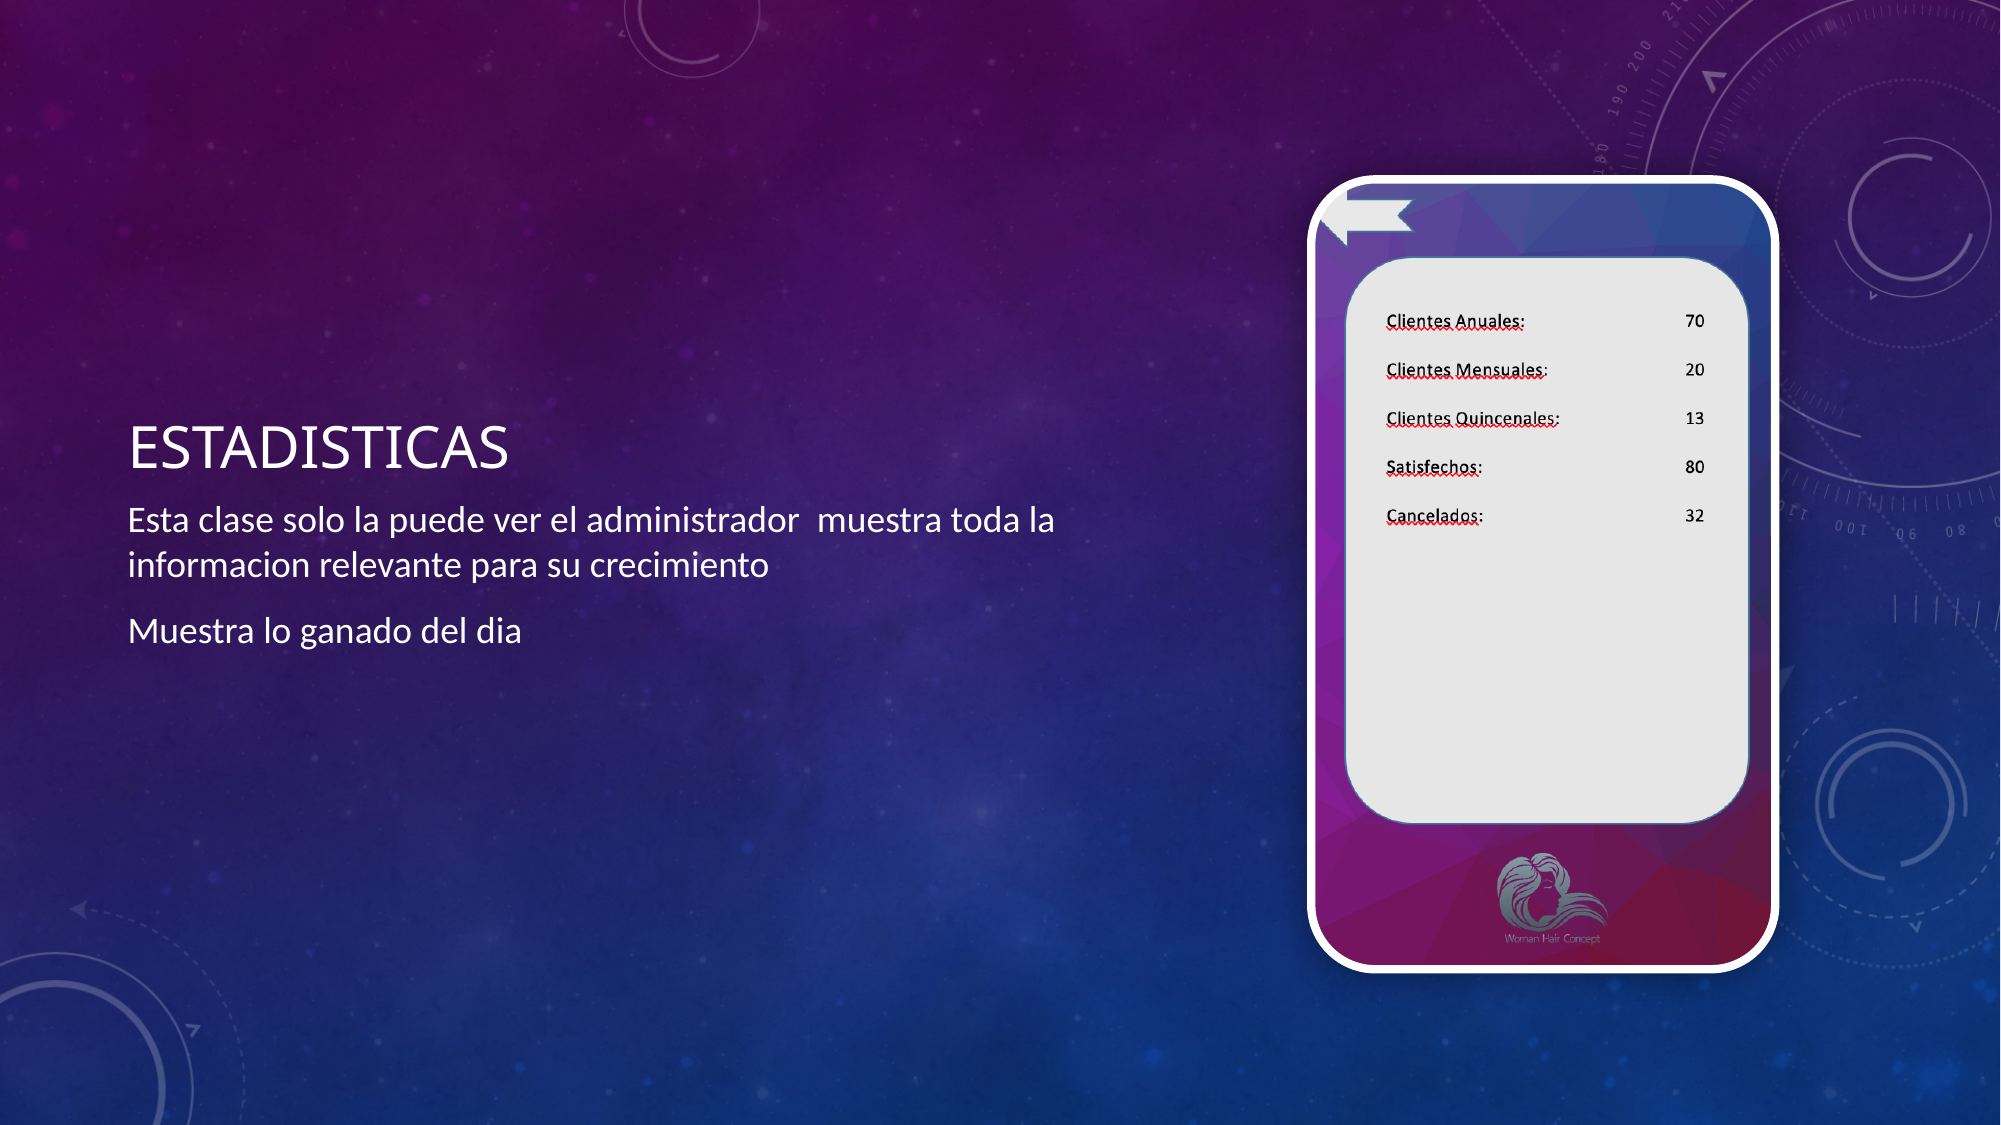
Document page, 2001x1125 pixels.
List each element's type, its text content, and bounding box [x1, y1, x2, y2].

title Estadisticas [112, 262, 1124, 487]
picture [0, 0, 2001, 1125]
list Esta clase solo la puede ver el administrador muestra toda la informacion relevante para su crecimiento Muestra lo ganado del dia [112, 487, 1124, 788]
